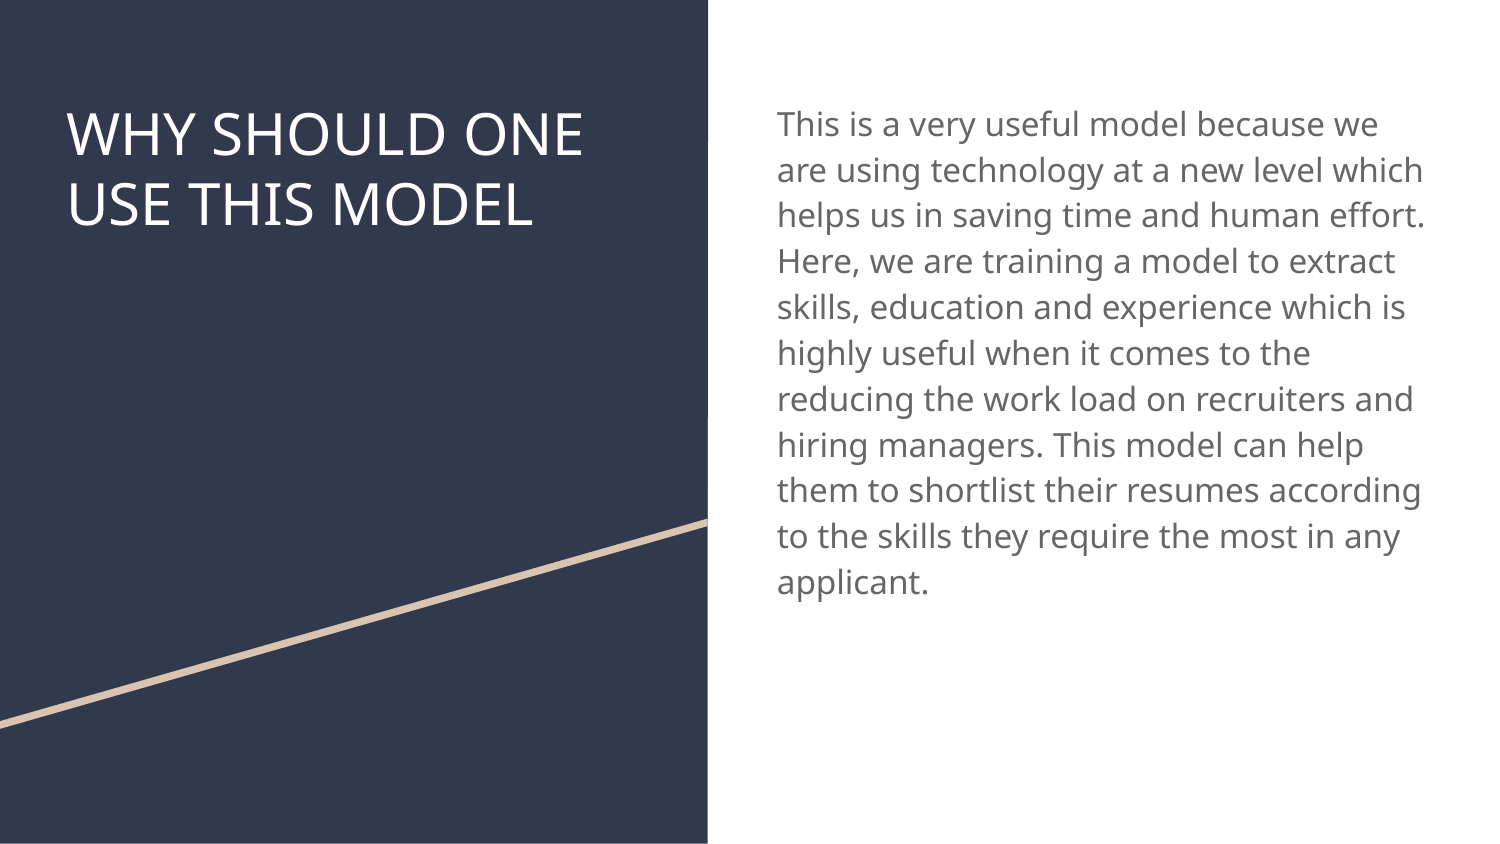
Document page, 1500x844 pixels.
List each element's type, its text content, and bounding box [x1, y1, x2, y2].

title WHY SHOULD ONE USE THIS MODEL [51, 82, 660, 494]
list This is a very useful model because we are using technology at a new level which helps us in saving time and human effort. Here, we are training a model to extract skills, education and experience which is highly useful when it comes to the reducing the work load on recruiters and hiring managers. This model can help them to shortlist their resumes according to the skills they require the most in any applicant. [761, 82, 1446, 755]
